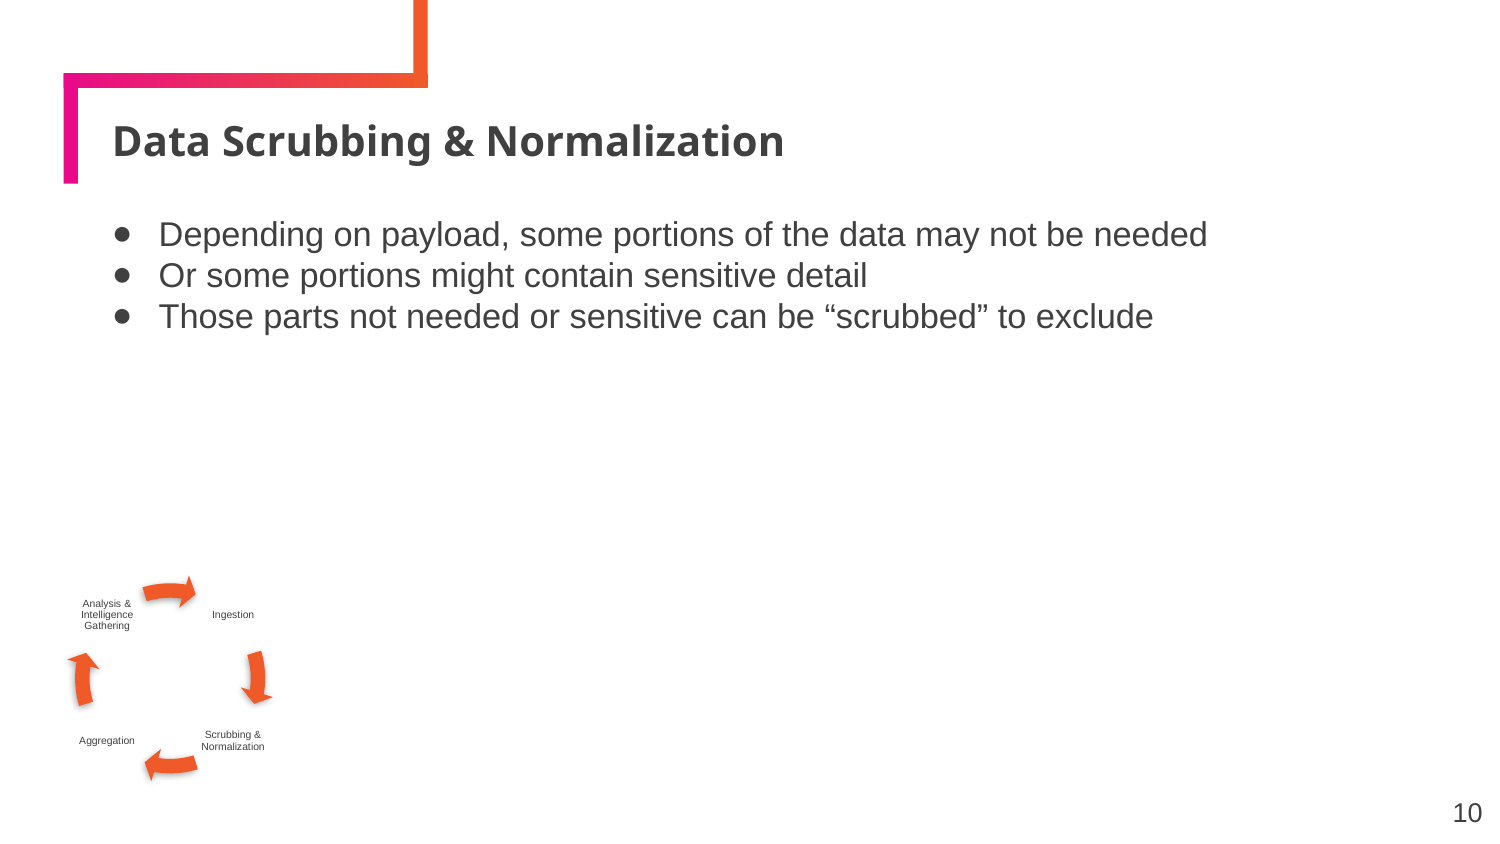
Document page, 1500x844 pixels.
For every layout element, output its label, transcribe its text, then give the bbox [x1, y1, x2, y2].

subtitle Depending on payload, some portions of the data may not be needed Or some portions might contain sensitive detail Those parts not needed or sensitive can be “scrubbed” to exclude [100, 206, 1352, 727]
slide_number 10 [1403, 779, 1494, 844]
title Data Scrubbing & Normalization [100, 117, 1455, 169]
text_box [22, 573, 318, 784]
